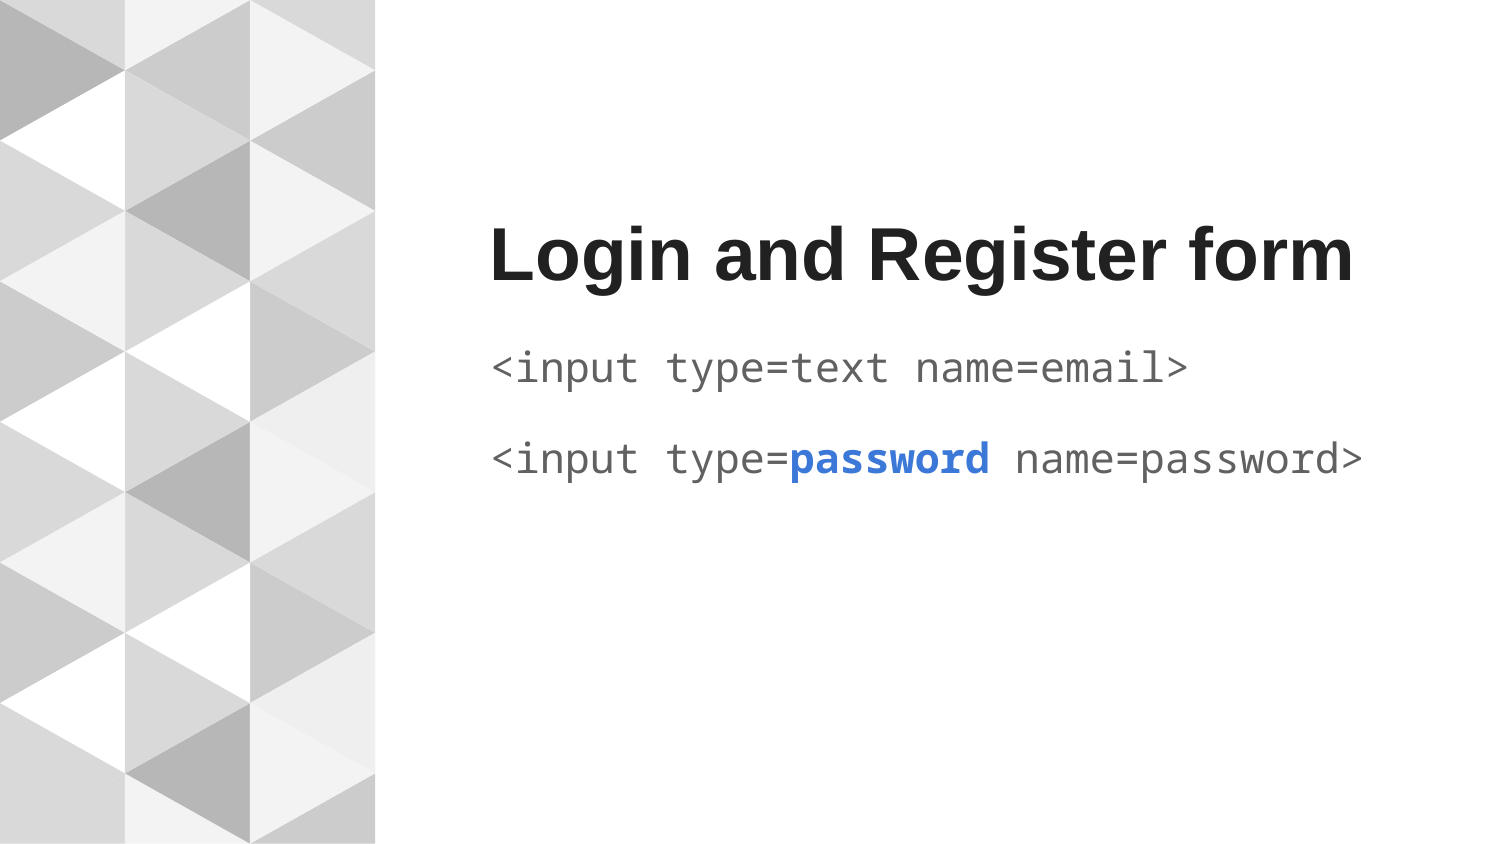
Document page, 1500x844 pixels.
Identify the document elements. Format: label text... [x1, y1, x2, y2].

list <input type=text name=email> <input type=password name=password> [474, 318, 1417, 753]
title Login and Register form [474, 73, 1417, 311]
